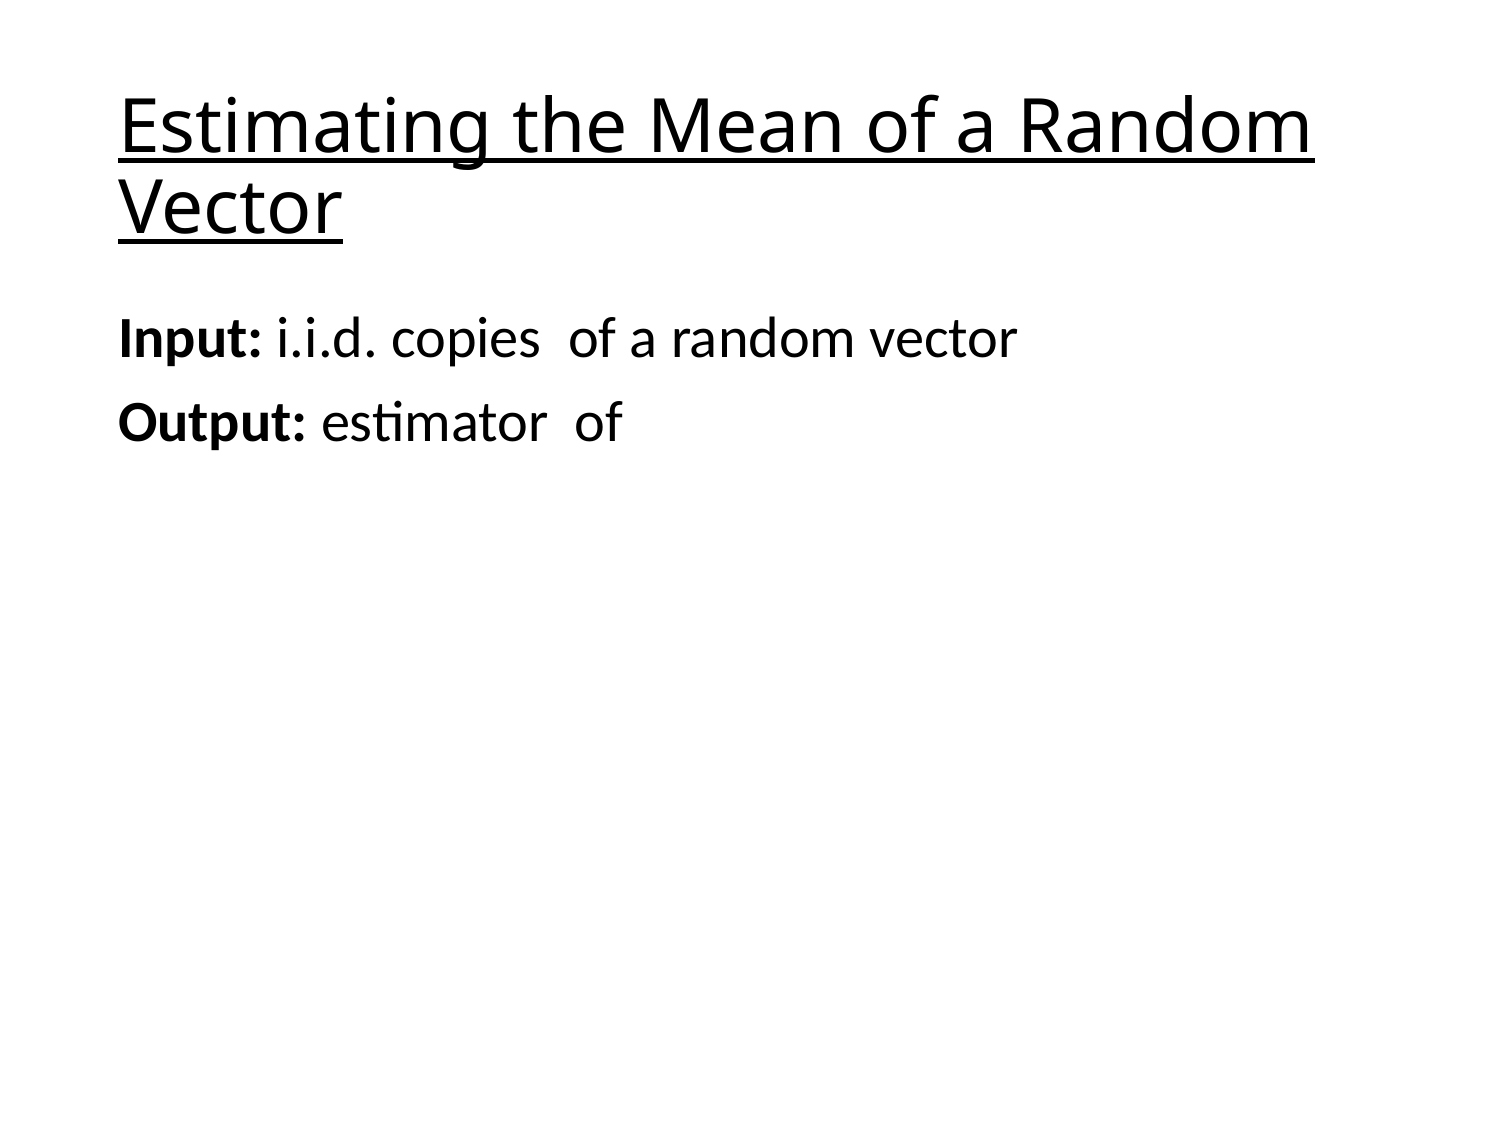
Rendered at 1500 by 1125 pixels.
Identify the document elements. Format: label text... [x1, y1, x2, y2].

title Estimating the Mean of a Random Vector [103, 59, 1397, 278]
